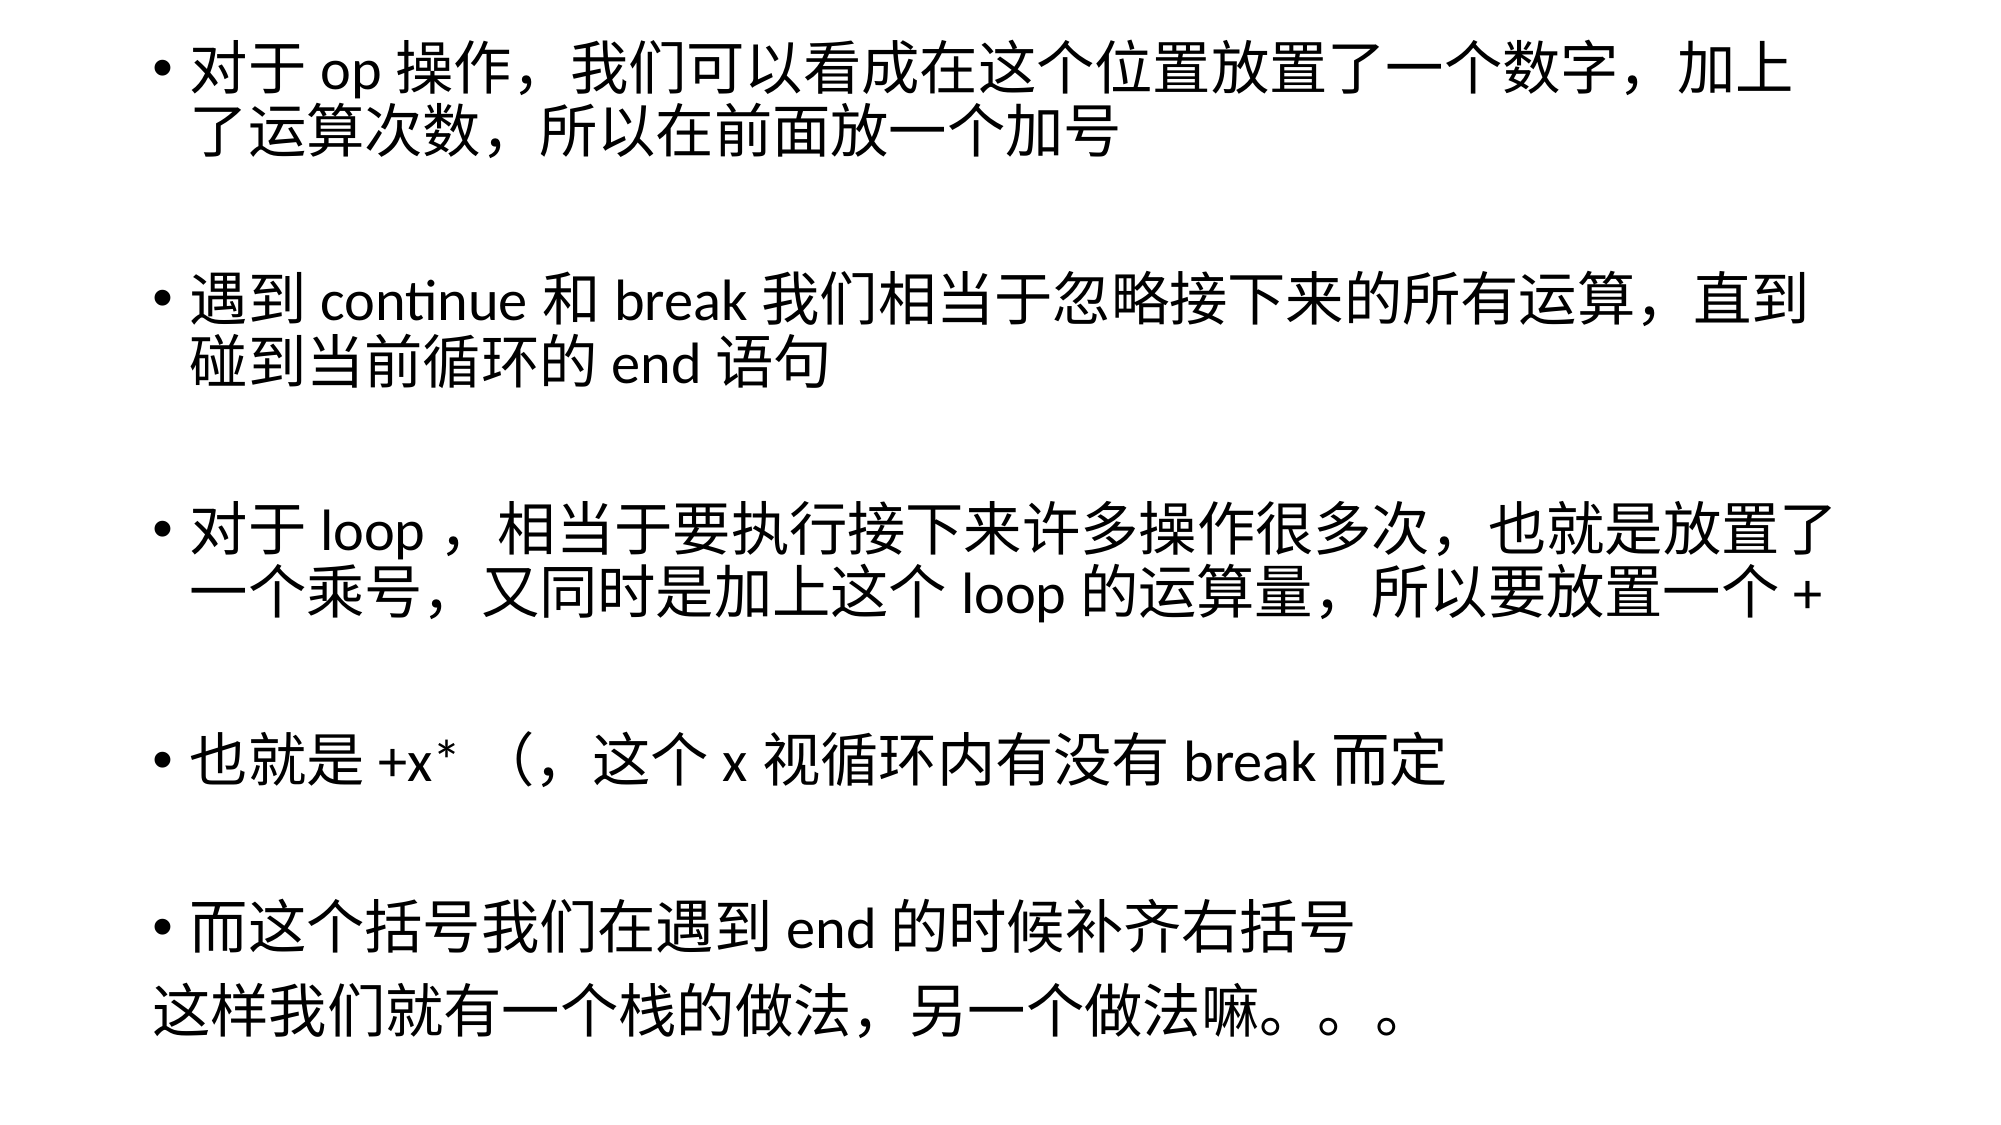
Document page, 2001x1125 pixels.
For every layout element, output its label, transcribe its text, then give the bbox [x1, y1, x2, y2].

list 对于op操作，我们可以看成在这个位置放置了一个数字，加上了运算次数，所以在前面放一个加号 遇到continue和break我们相当于忽略接下来的所有运算，直到碰到当前循环的end语句 对于loop，相当于要执行接下来许多操作很多次，也就是放置了一个乘号，又同时是加上这个loop的运算量，所以要放置一个+ 也就是+x*（，这个x视循环内有没有break而定 而这个括号我们在遇到end的时候补齐右括号 这样我们就有一个栈的做法，另一个做法嘛。。。 [137, 31, 1863, 1125]
